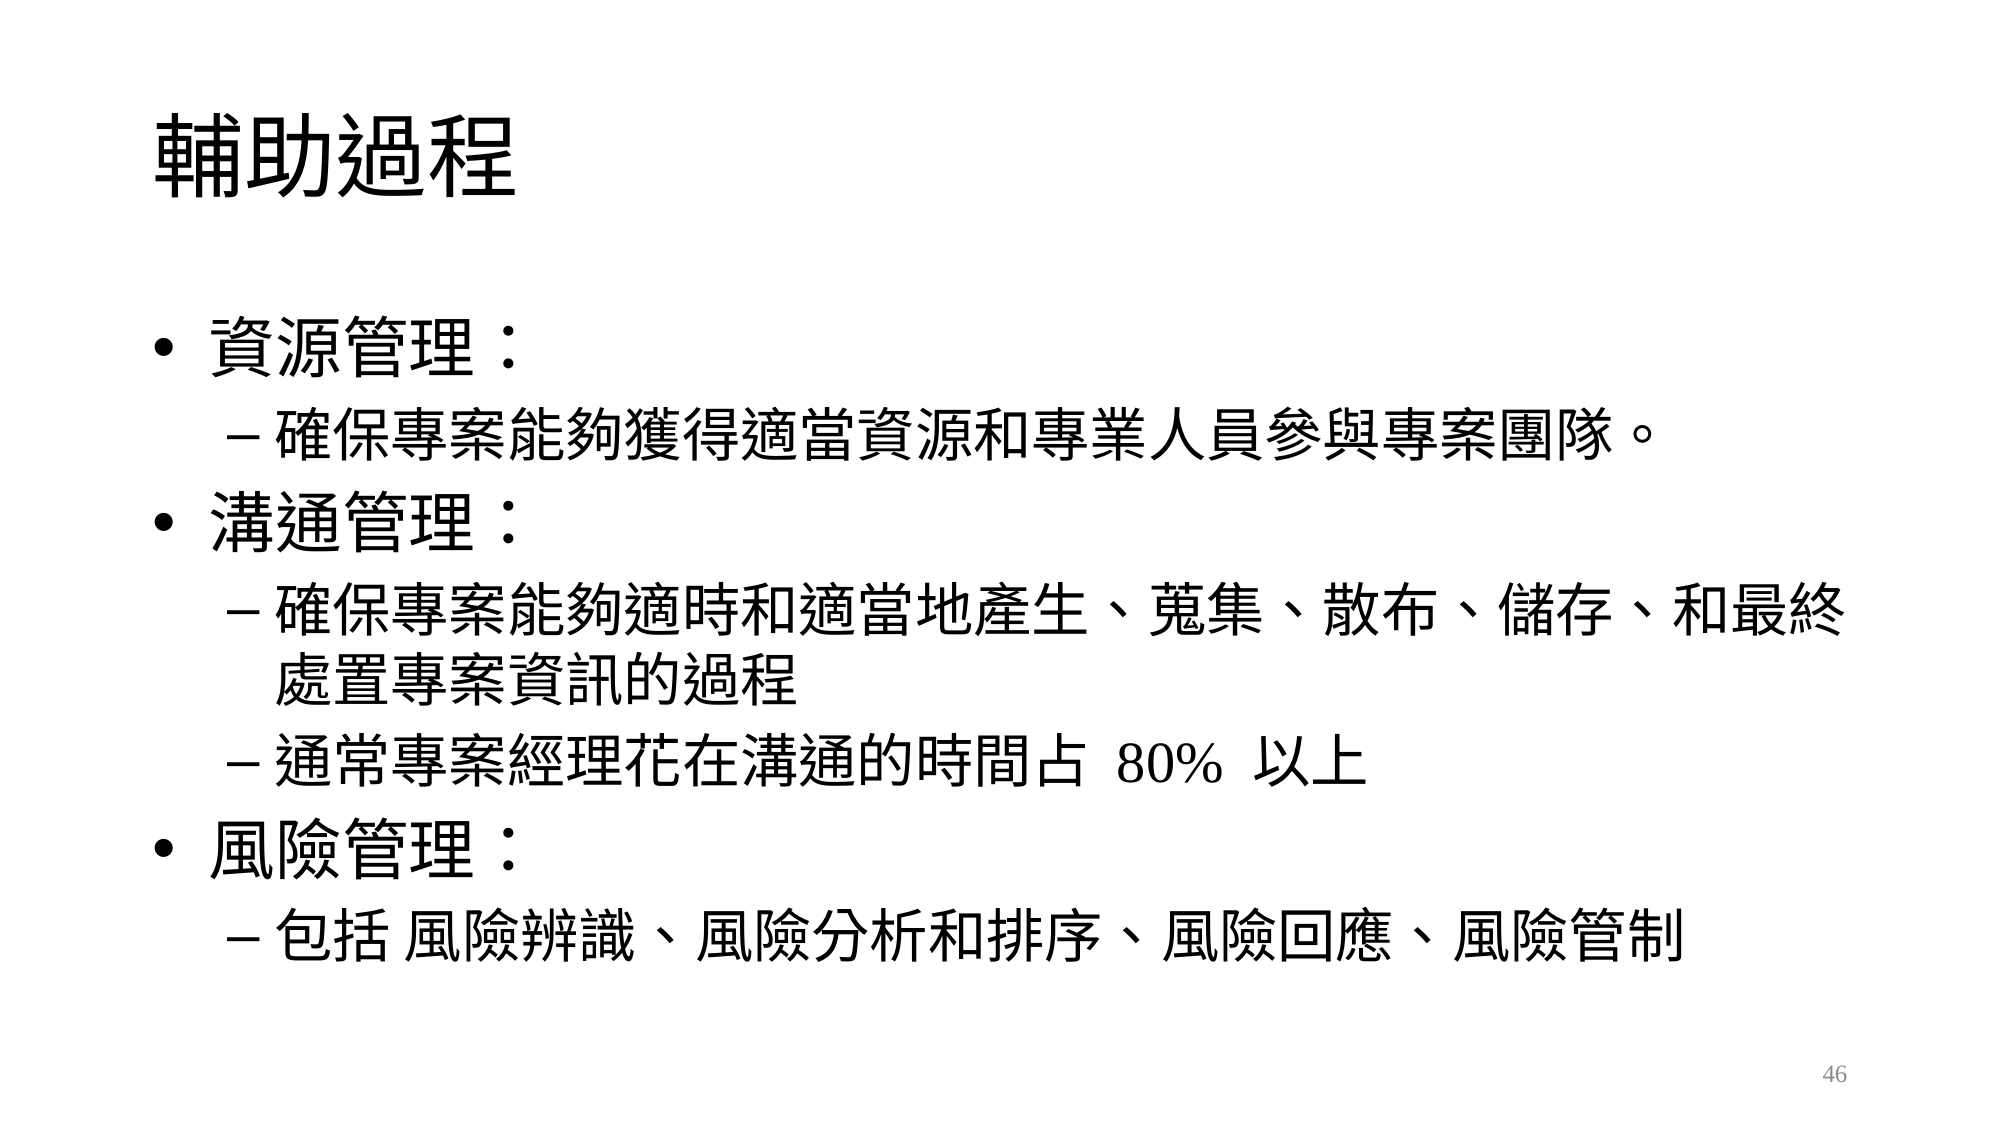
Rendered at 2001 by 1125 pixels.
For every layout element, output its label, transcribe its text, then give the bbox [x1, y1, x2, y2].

list 資源管理： 確保專案能夠獲得適當資源和專業人員參與專案團隊。 溝通管理： 確保專案能夠適時和適當地產生、蒐集、散布、儲存、和最終處置專案資訊的過程 通常專案經理花在溝通的時間占 80% 以上 風險管理： 包括 風險辨識、風險分析和排序、風險回應、風險管制 [137, 298, 1863, 1013]
title 輔助過程 [137, 45, 1863, 263]
slide_number 46 [1325, 1042, 1863, 1103]
